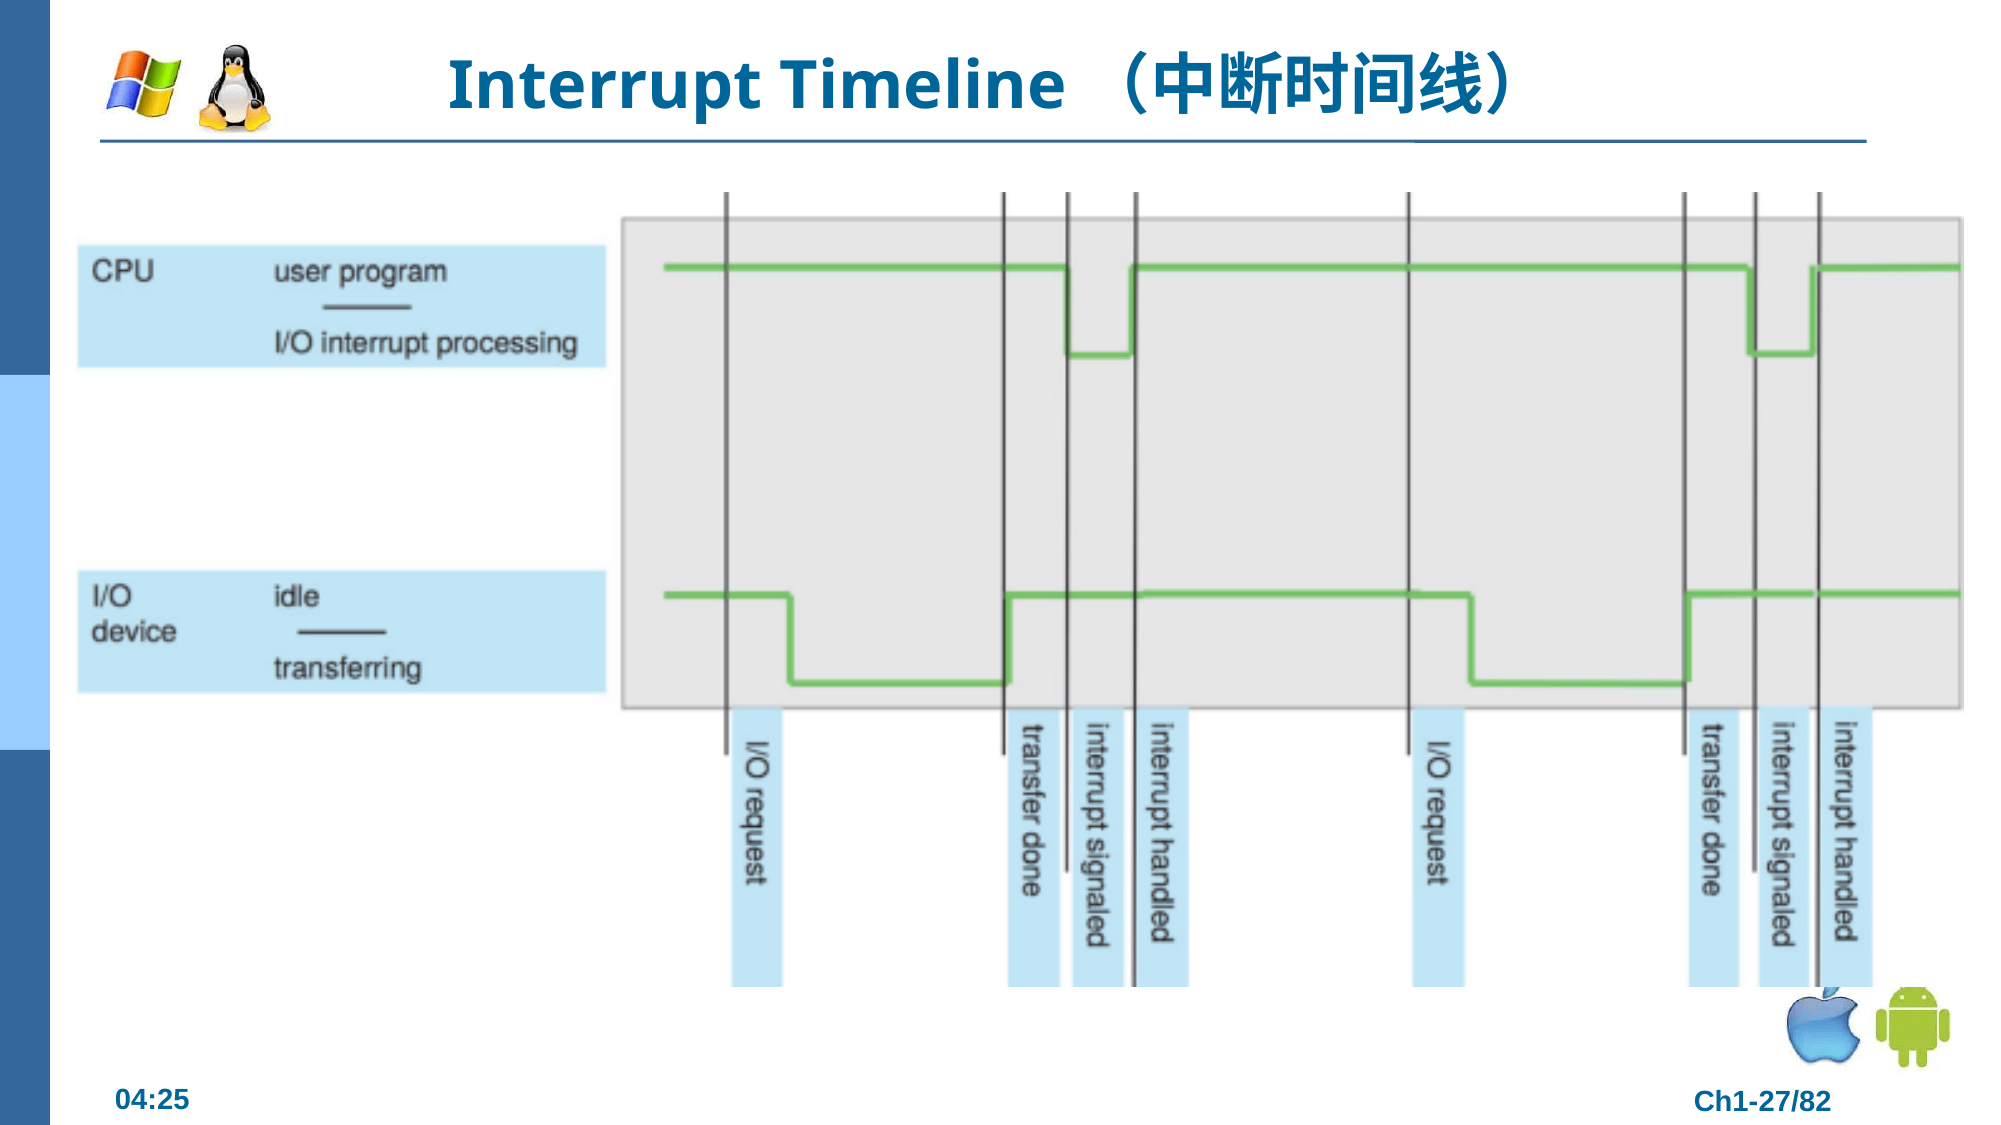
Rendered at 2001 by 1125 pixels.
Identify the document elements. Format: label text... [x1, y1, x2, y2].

picture [76, 192, 1964, 1074]
picture [99, 36, 285, 137]
title Interrupt Timeline（中断时间线） [324, 35, 1675, 130]
